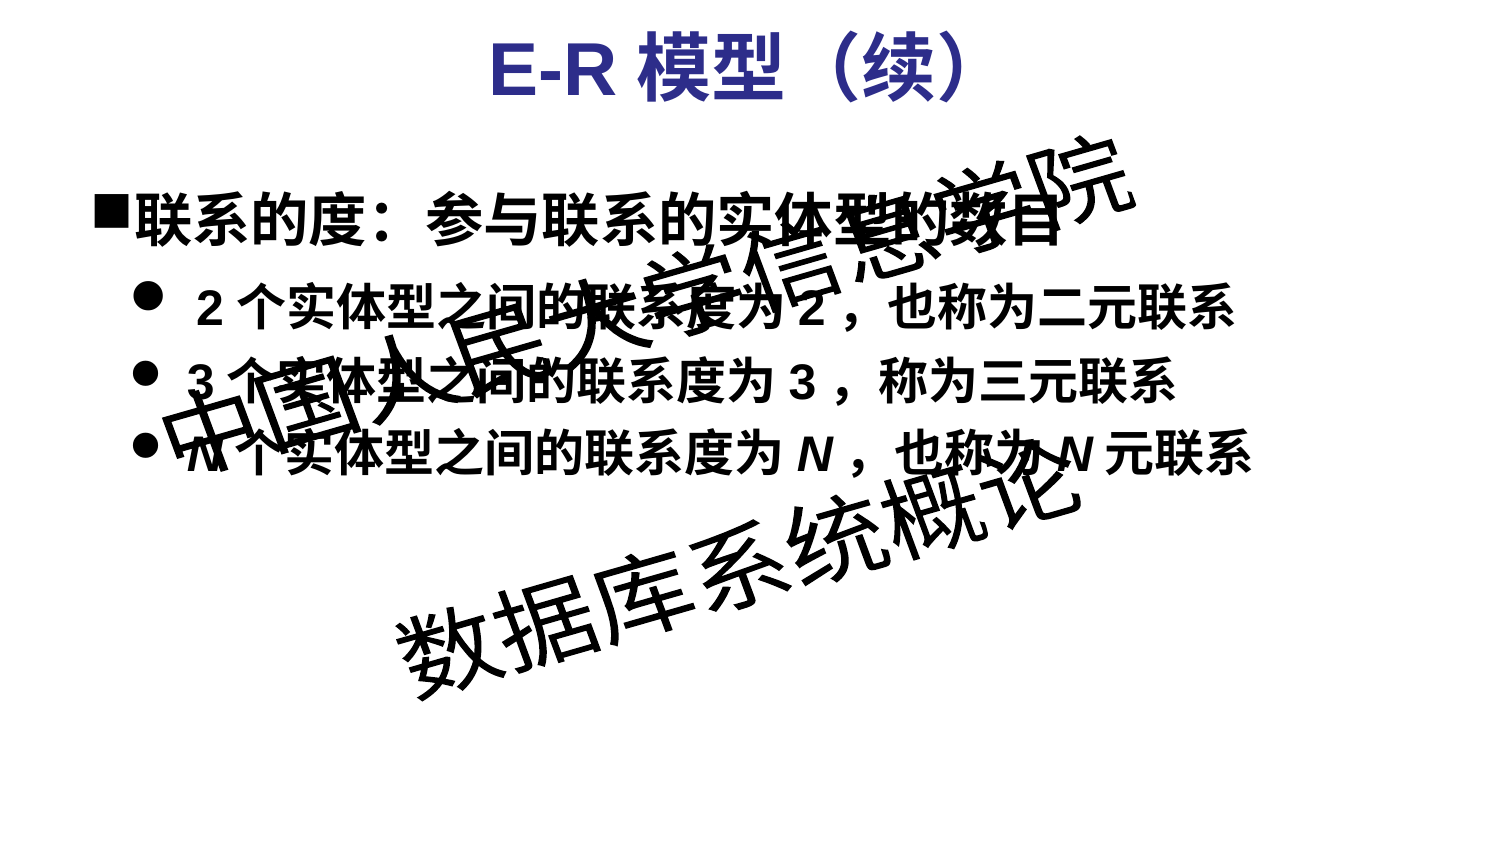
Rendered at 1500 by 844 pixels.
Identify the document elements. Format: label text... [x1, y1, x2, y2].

title E-R模型（续） [75, 0, 1425, 136]
text_box 联系的度：参与联系的实体型的数目 2个实体型之间的联系度为2，也称为二元联系 3个实体型之间的联系度为3，称为三元联系 N个实体型之间的联系度为N，也称为N元联系 [75, 161, 1412, 489]
